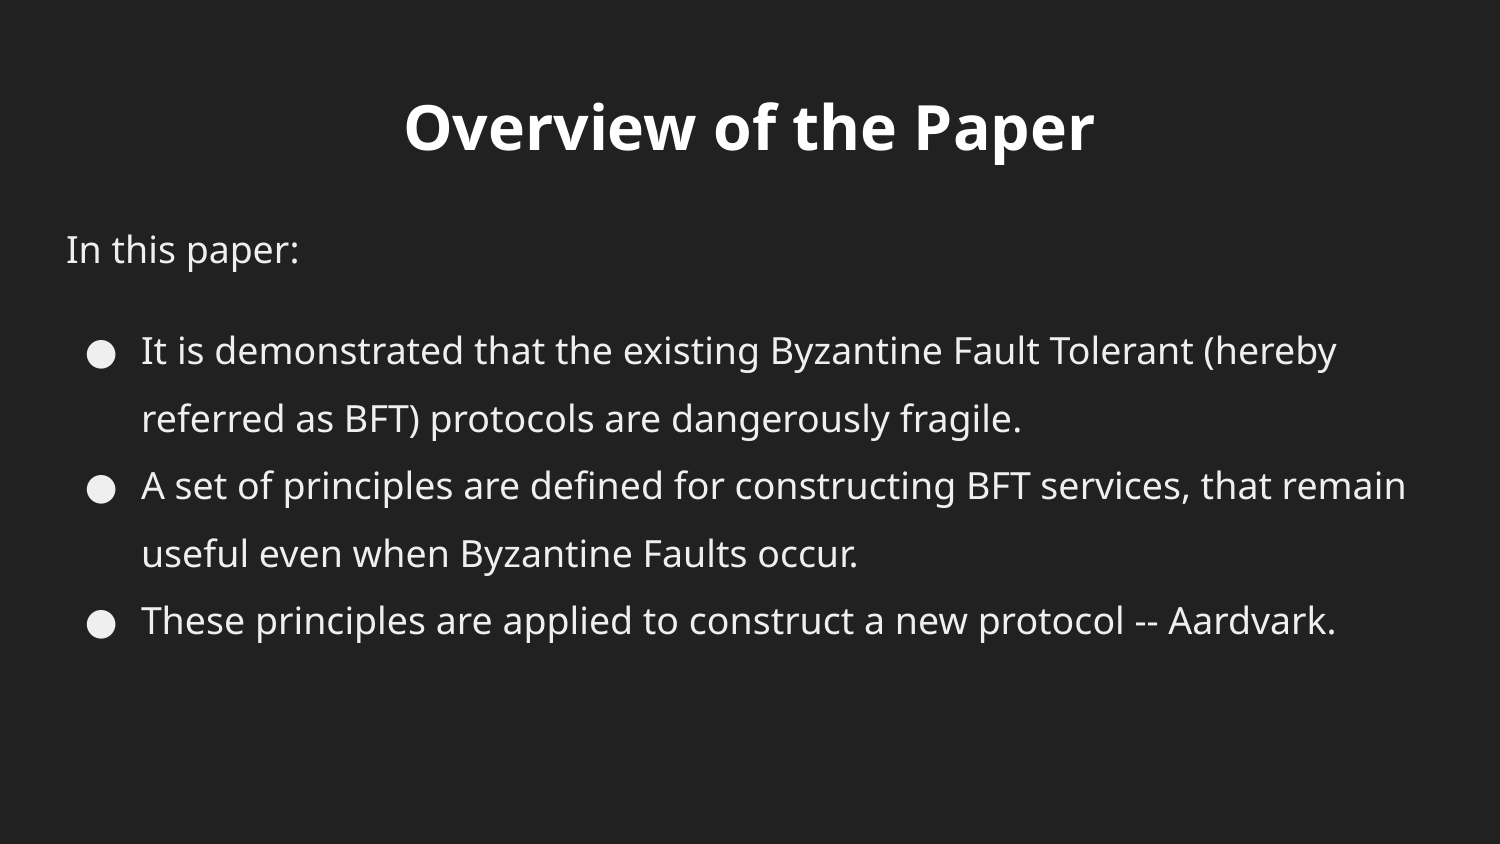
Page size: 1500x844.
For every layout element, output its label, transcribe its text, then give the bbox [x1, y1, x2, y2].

list ​In this paper: It is demonstrated that the existing Byzantine Fault Tolerant (hereby referred as BFT) protocols are dangerously fragile. A set of principles are defined for constructing BFT services, that remain useful even when Byzantine Faults occur. These principles are applied to construct a new protocol -- Aardvark. [51, 189, 1449, 750]
title Overview of the Paper [51, 72, 1449, 167]
